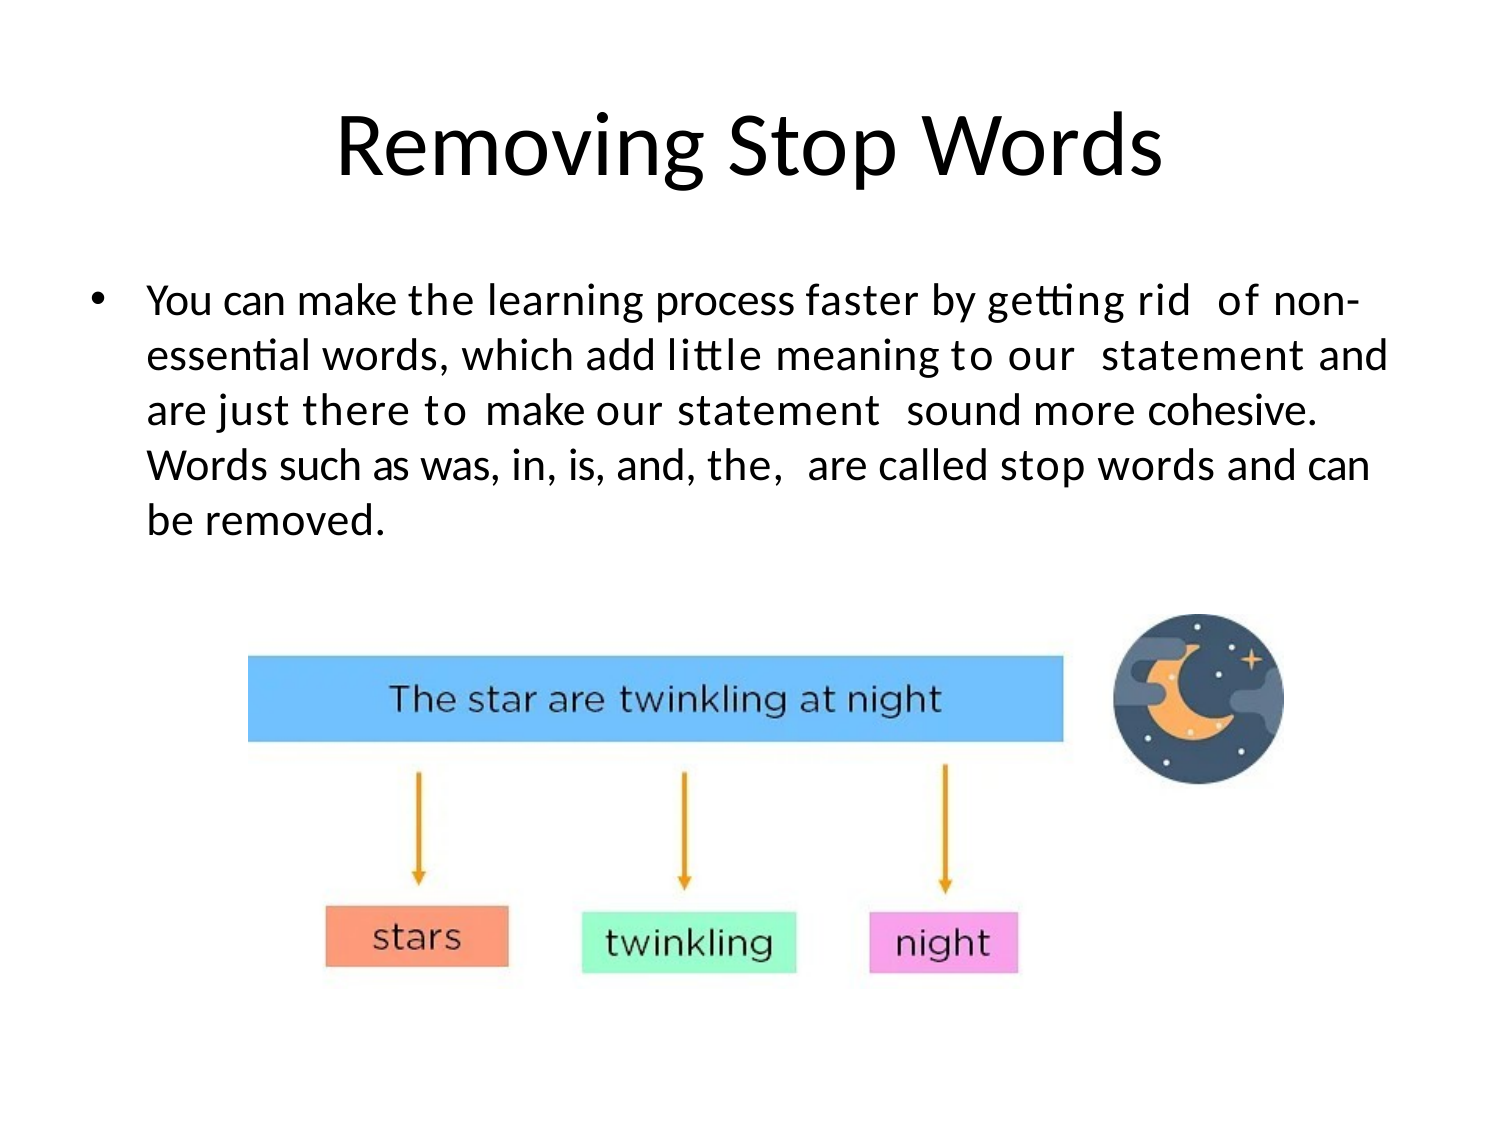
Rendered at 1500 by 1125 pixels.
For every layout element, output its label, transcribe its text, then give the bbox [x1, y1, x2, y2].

picture [247, 613, 1285, 990]
title Removing Stop Words [75, 45, 1425, 233]
list You can make the learning process faster by getting rid of non-essential words, which add little meaning to our statement and are just there to make our statement sound more cohesive. Words such as was, in, is, and, the, are called stop words and can be removed. [75, 262, 1425, 1005]
